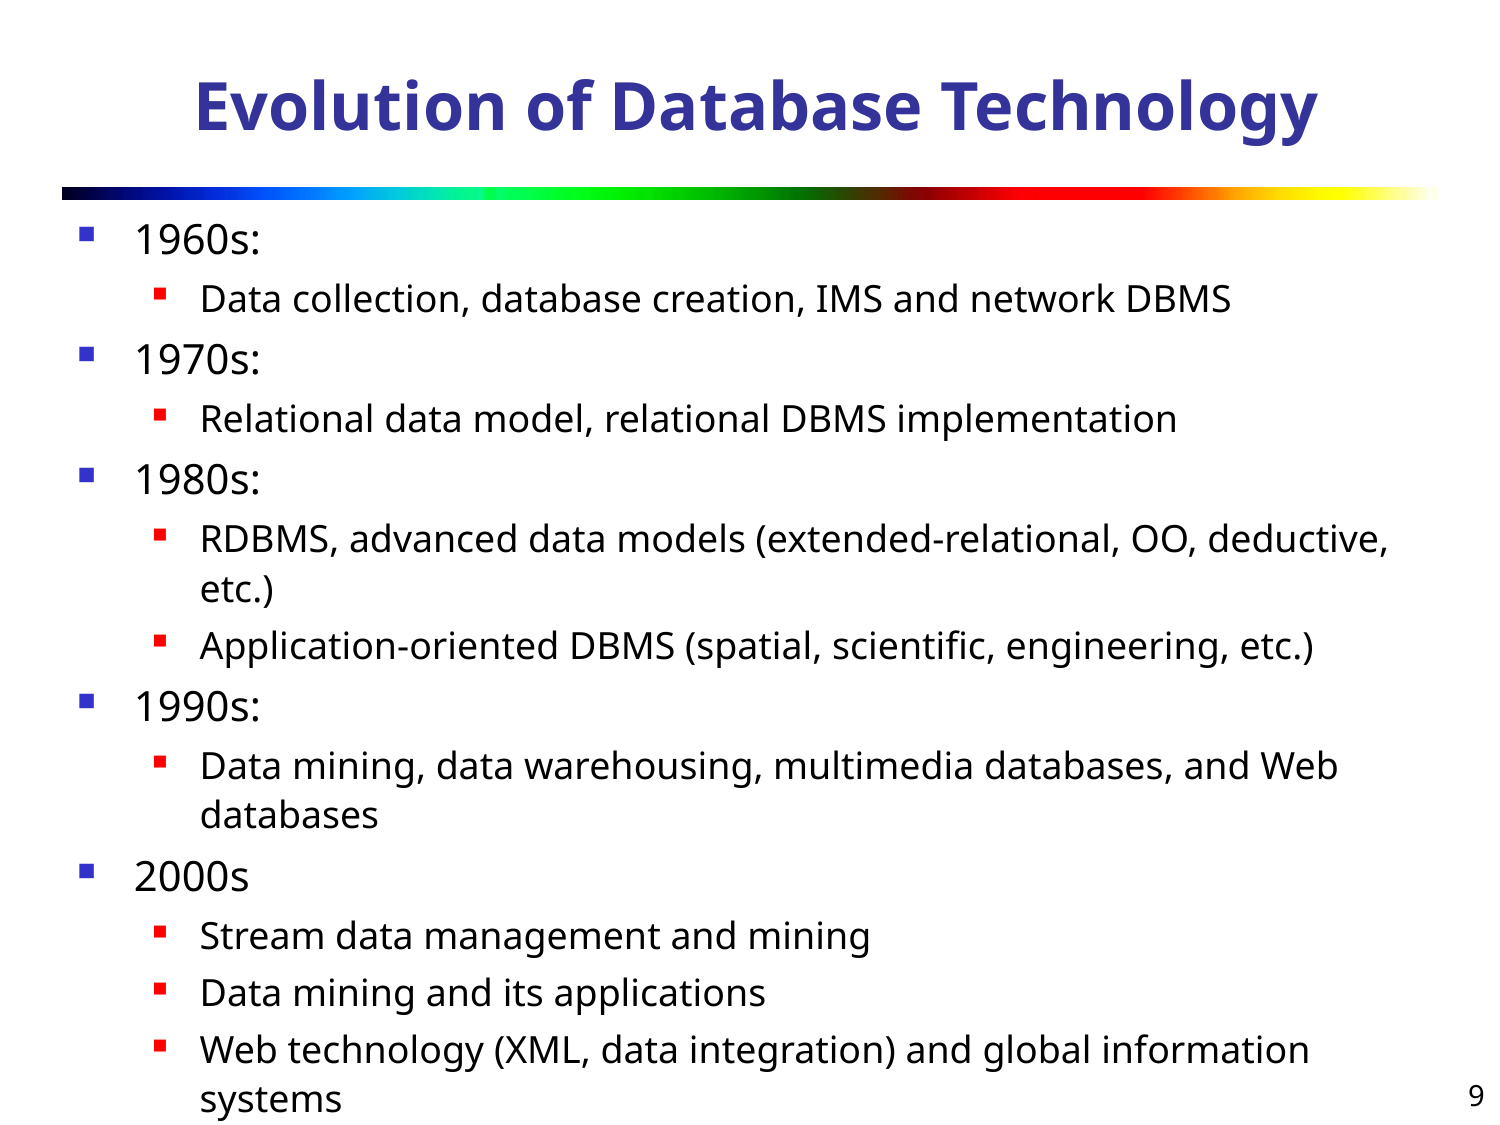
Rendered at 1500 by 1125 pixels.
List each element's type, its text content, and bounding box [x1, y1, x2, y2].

slide_number 9 [1187, 1049, 1500, 1125]
picture [382, 187, 1438, 200]
picture [62, 187, 355, 200]
title Evolution of Database Technology [162, 57, 1350, 150]
list 1960s: Data collection, database creation, IMS and network DBMS 1970s: Relational data model, relational DBMS implementation 1980s: RDBMS, advanced data models (extended-relational, OO, deductive, etc.) Application-oriented DBMS (spatial, scientific, engineering, etc.) 1990s: Data mining, data warehousing, multimedia databases, and Web databases 2000s Stream data management and mining Data mining and its applications Web technology (XML, data integration) and global information systems [62, 200, 1438, 1038]
